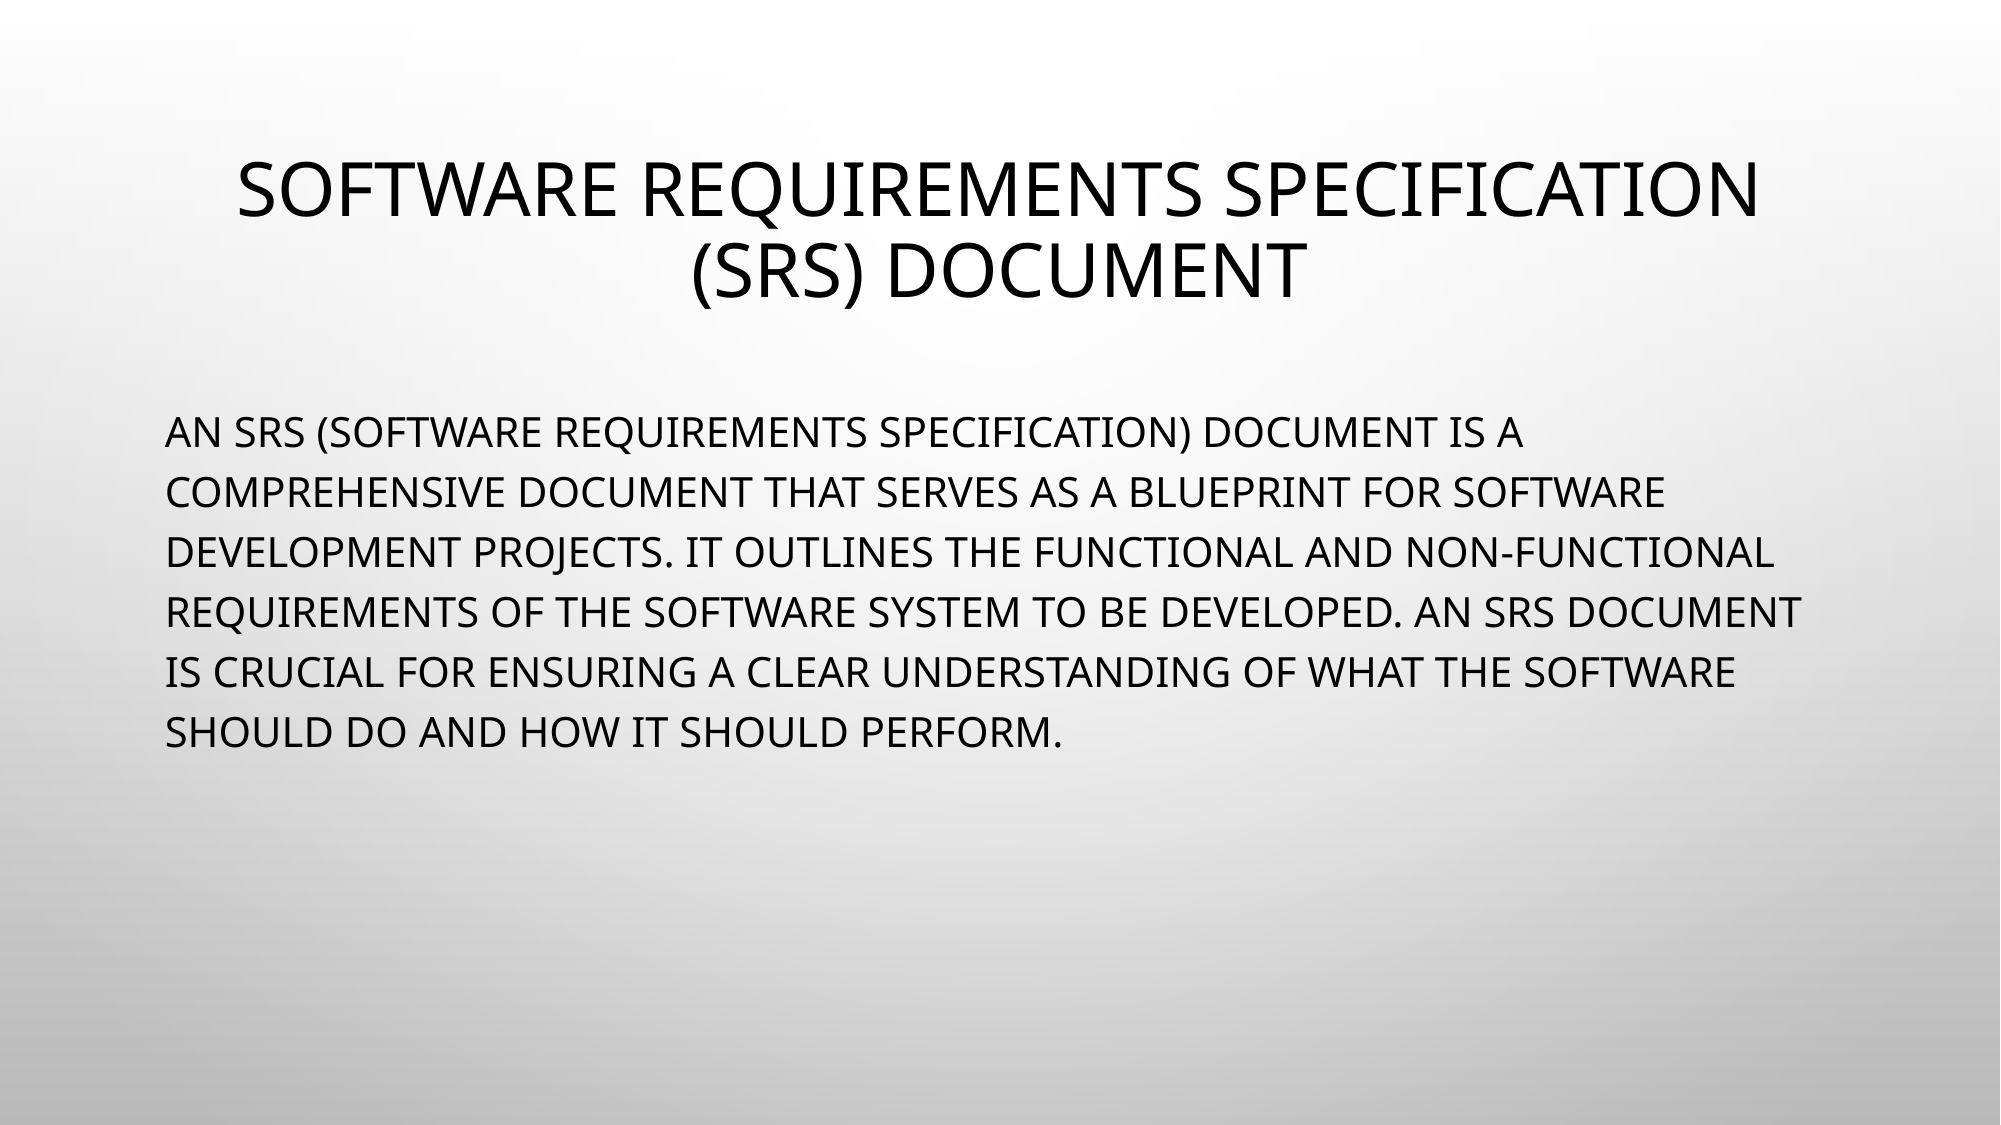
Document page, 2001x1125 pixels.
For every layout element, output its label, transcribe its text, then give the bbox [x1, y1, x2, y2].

title SOFTWARE REQUIREMENTS SPECIFICATION (SRS) DOCUMENT [149, 101, 1851, 364]
picture [0, 0, 2000, 1125]
list An SRS (Software Requirements Specification) document is a comprehensive document that serves as a blueprint for software development projects. It outlines the functional and non-functional requirements of the software system to be developed. An SRS document is crucial for ensuring a clear understanding of what the software should do and how it should perform. [149, 388, 1851, 950]
